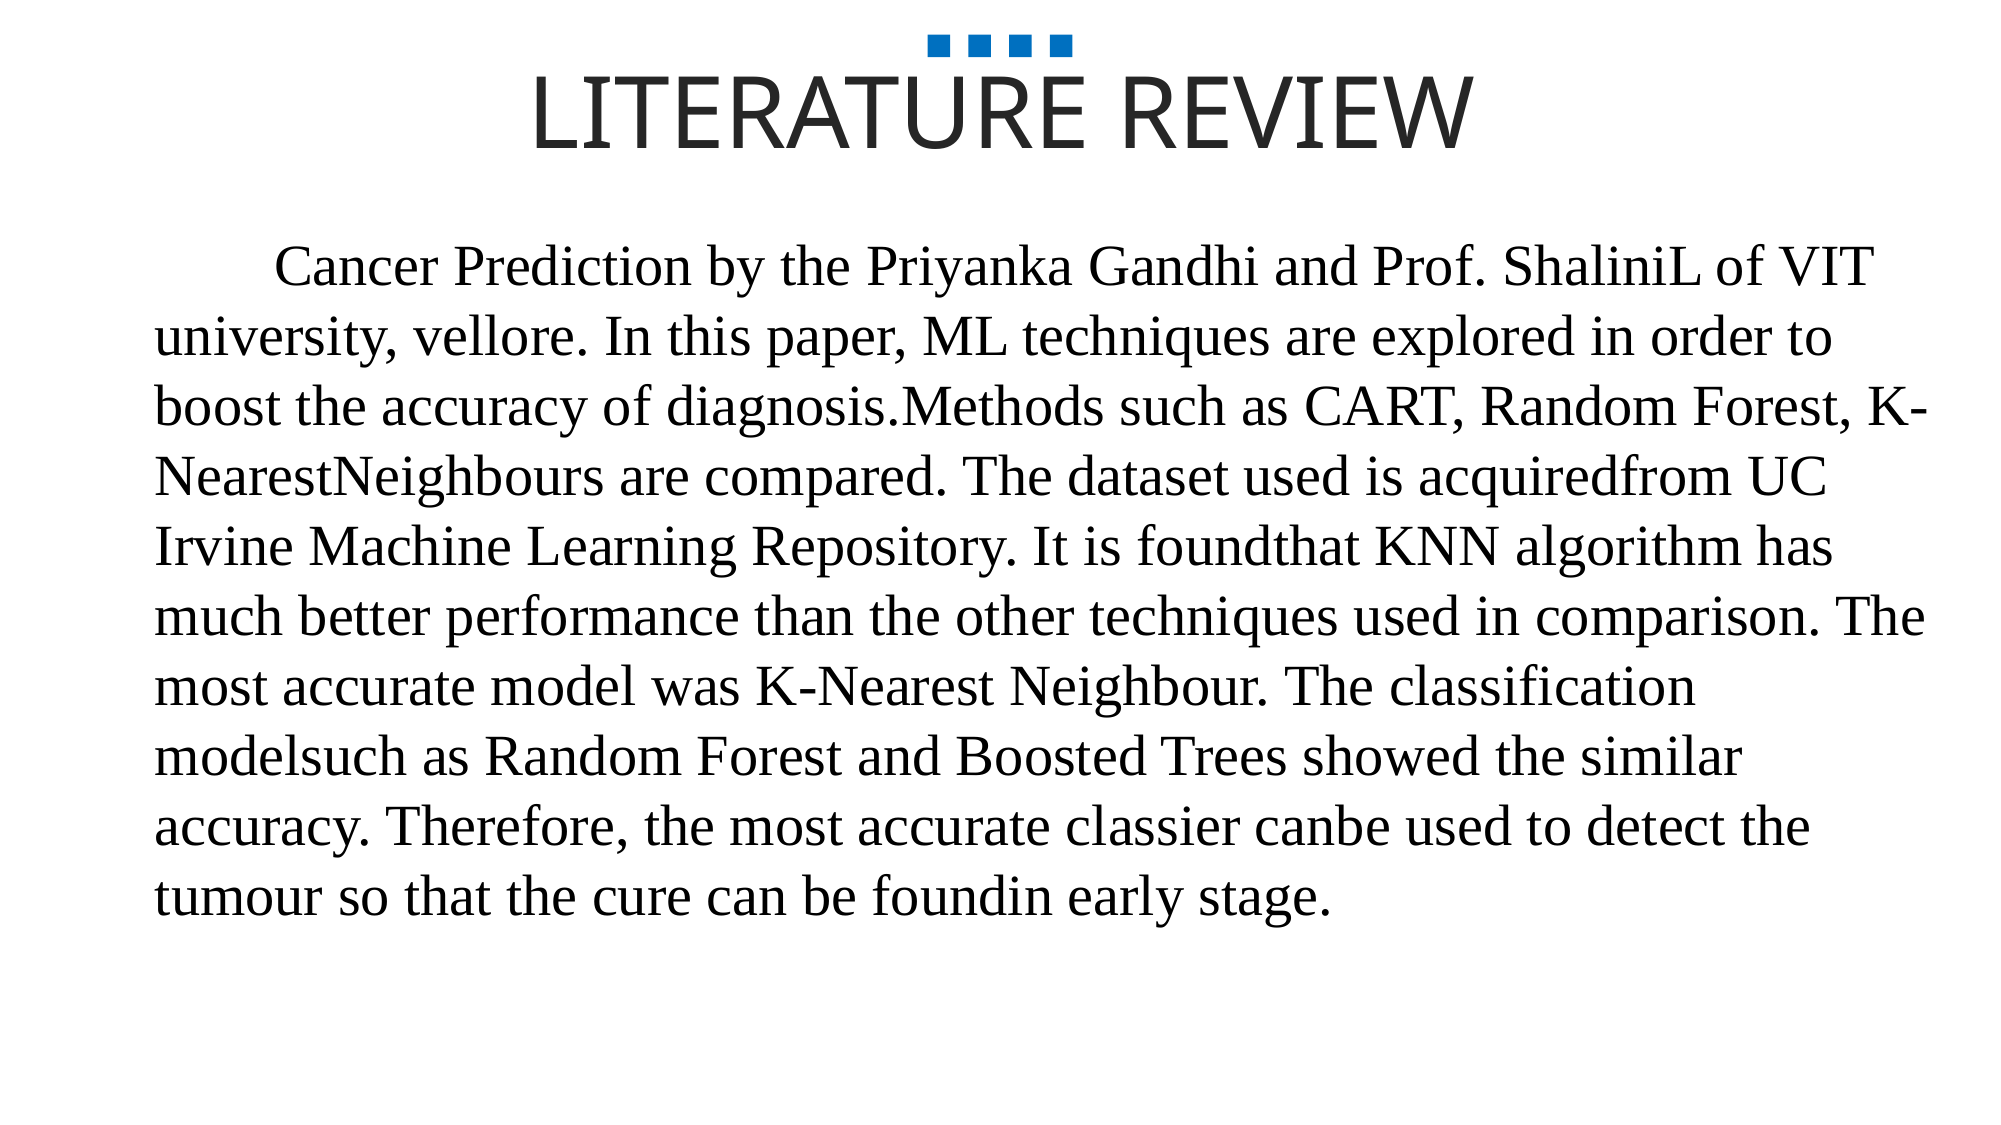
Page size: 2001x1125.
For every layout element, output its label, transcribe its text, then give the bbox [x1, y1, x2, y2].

list LITERATURE REVIEW [53, 62, 1952, 171]
text_box Cancer Prediction by the Priyanka Gandhi and Prof. ShaliniL of VIT university, vellore. In this paper, ML techniques are explored in order to boost the accuracy of diagnosis.Methods such as CART, Random Forest, K-NearestNeighbours are compared. The dataset used is acquiredfrom UC Irvine Machine Learning Repository. It is foundthat KNN algorithm has much better performance than the other techniques used in comparison. The most accurate model was K-Nearest Neighbour. The classification modelsuch as Random Forest and Boosted Trees showed the similar accuracy. Therefore, the most accurate classier canbe used to detect the tumour so that the cure can be foundin early stage. [139, 219, 1952, 1027]
